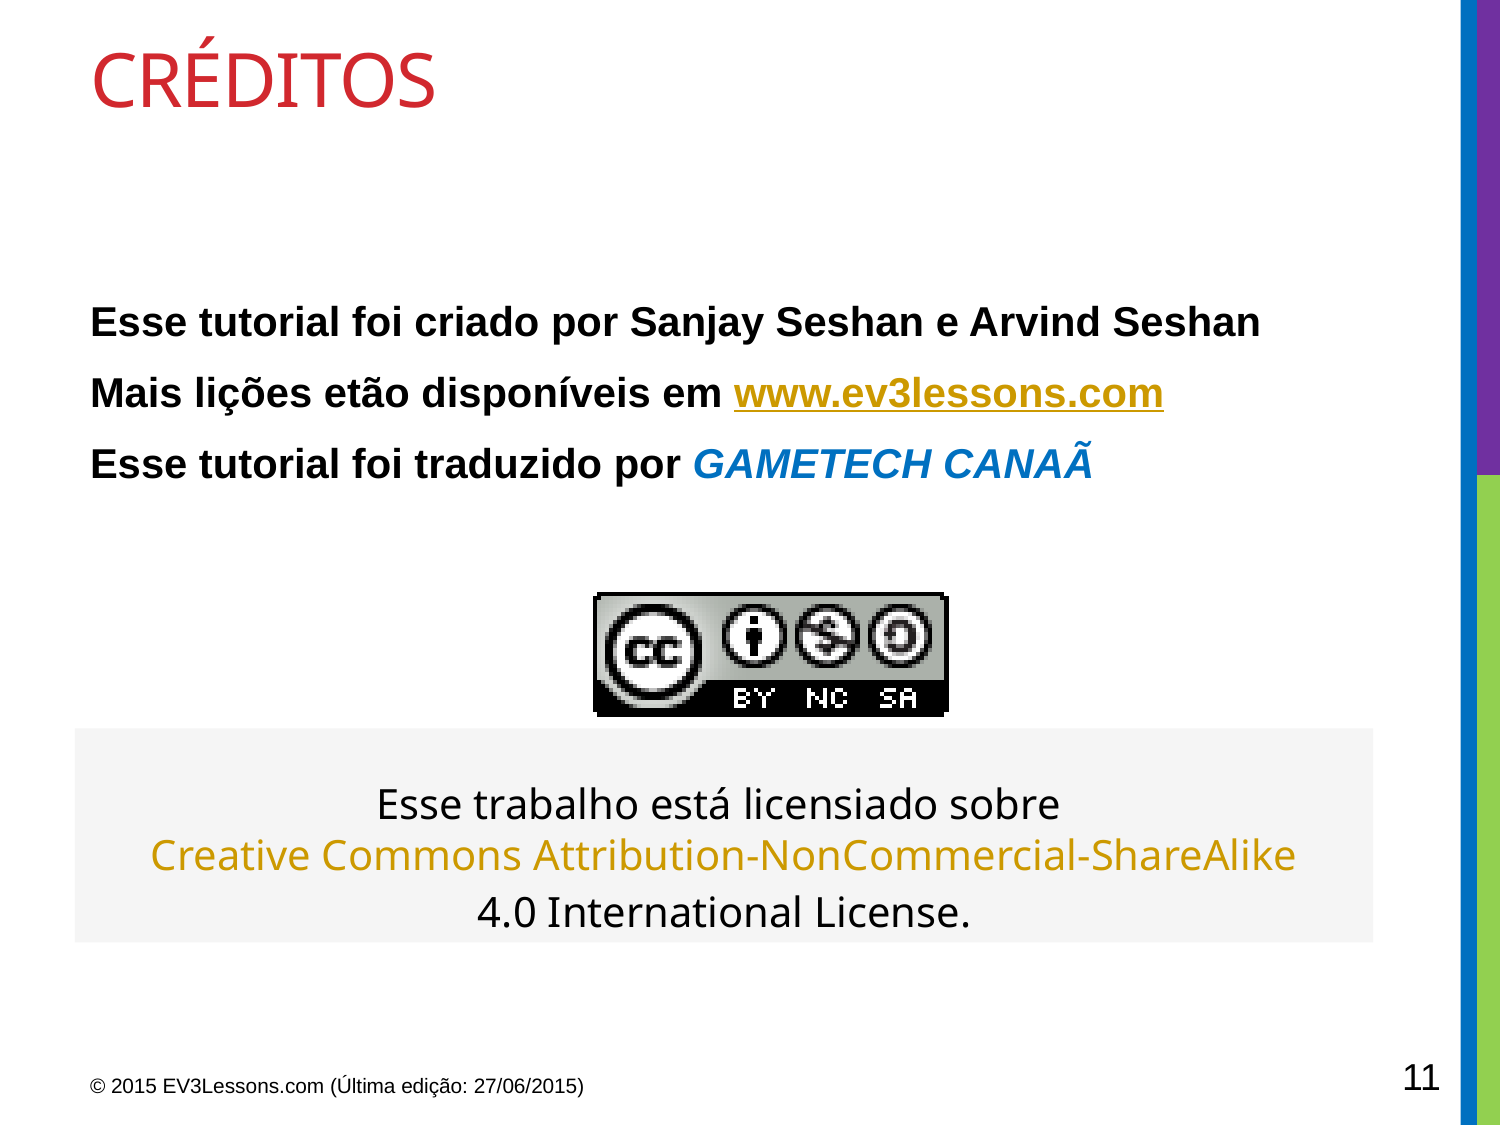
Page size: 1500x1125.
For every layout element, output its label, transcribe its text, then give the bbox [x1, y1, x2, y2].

list Esse tutorial foi criado por Sanjay Seshan e Arvind Seshan Mais lições etão disponíveis em www.ev3lessons.com Esse tutorial foi traduzido por GAMETECH CANAÃ [75, 287, 1428, 1005]
slide_number 11 [1387, 1045, 1491, 1106]
text_box Esse trabalho está licensiado sobre Creative Commons Attribution-NonCommercial-ShareAlike 4.0 International License. [74, 728, 1374, 943]
footer © 2015 EV3Lessons.com (Última edição: 27/06/2015) [75, 1065, 638, 1112]
picture [593, 591, 949, 718]
title créditos [75, 25, 1428, 250]
